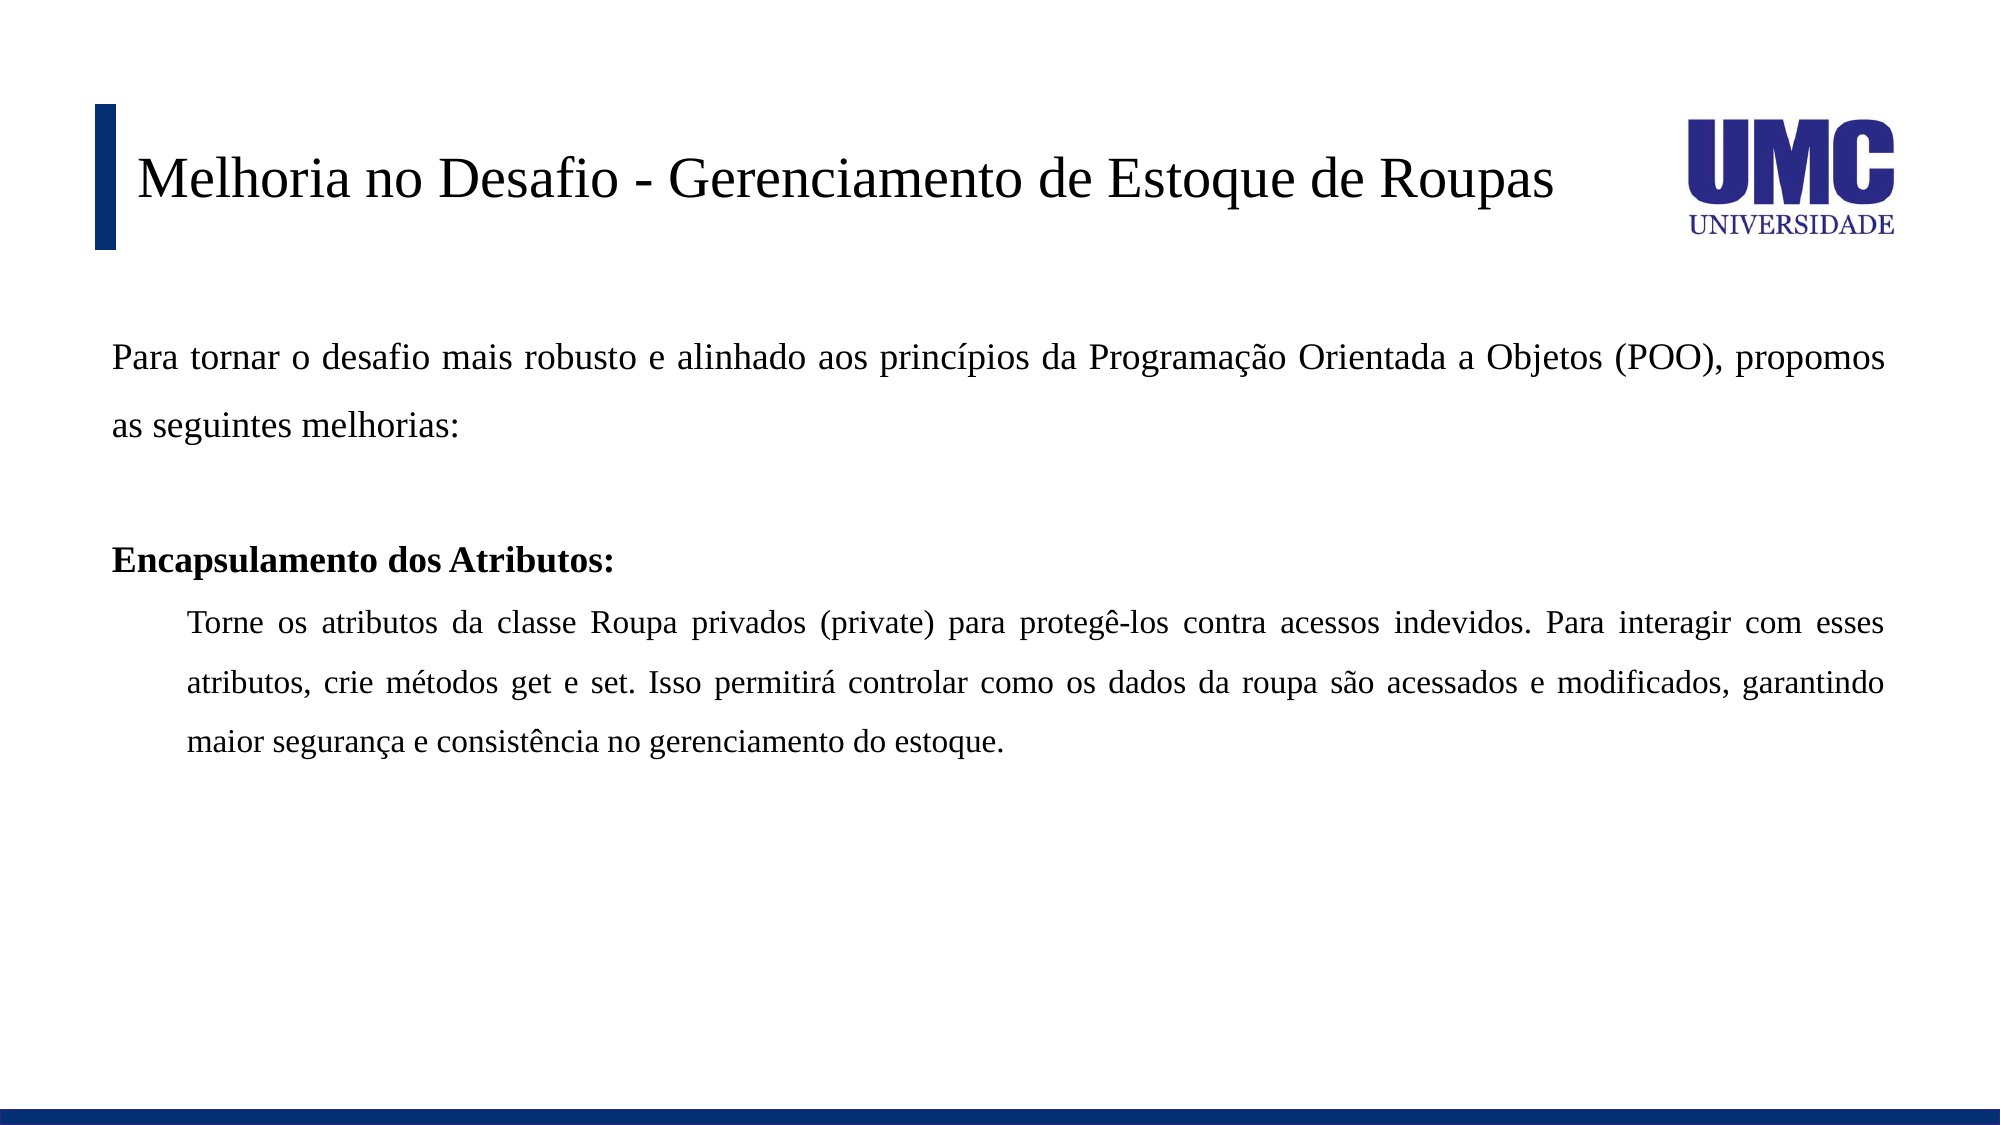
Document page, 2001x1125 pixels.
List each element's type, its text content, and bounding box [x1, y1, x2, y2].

picture [1686, 117, 1896, 237]
picture [95, 104, 116, 250]
title Melhoria no Desafio - Gerenciamento de Estoque de Roupas [122, 140, 1667, 214]
picture [1, 1110, 1999, 1124]
list Para tornar o desafio mais robusto e alinhado aos princípios da Programação Orientada a Objetos (POO), propomos as seguintes melhorias: Encapsulamento dos Atributos: Torne os atributos da classe Roupa privados (private) para protegê-los contra acessos indevidos. Para interagir com esses atributos, crie métodos get e set. Isso permitirá controlar como os dados da roupa são acessados e modificados, garantindo maior segurança e consistência no gerenciamento do estoque. [97, 302, 1903, 1017]
